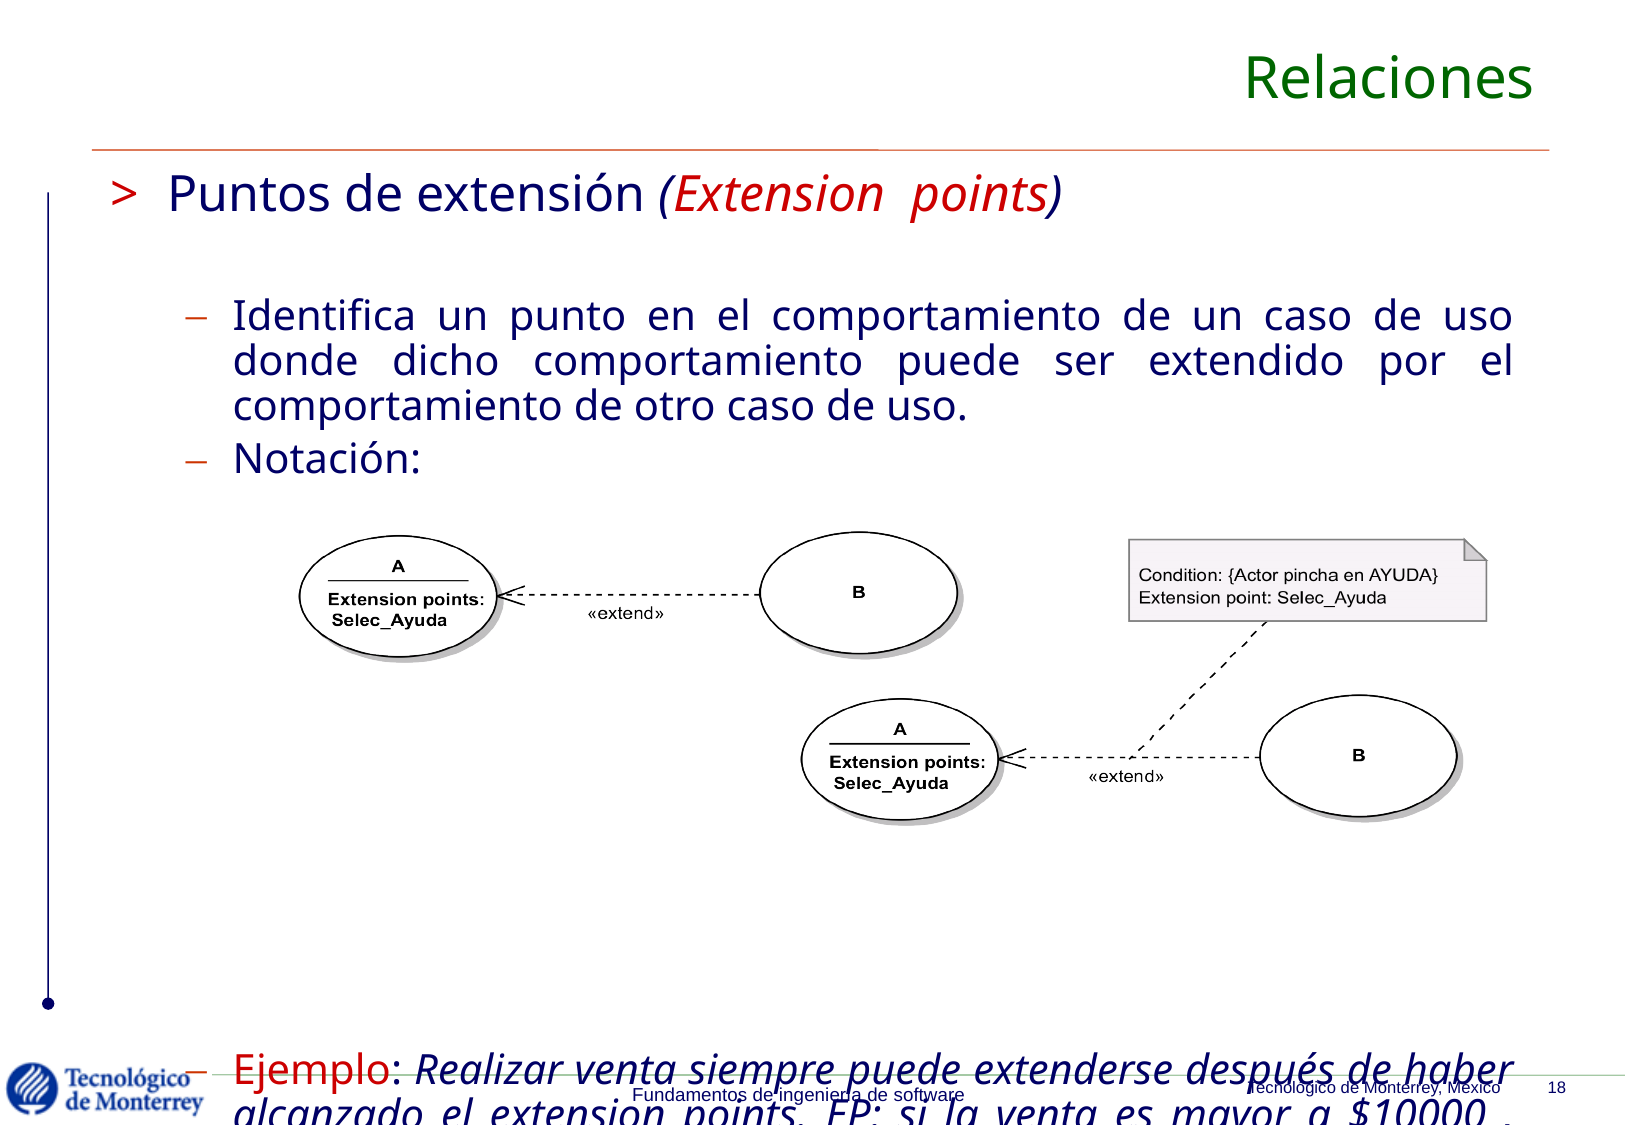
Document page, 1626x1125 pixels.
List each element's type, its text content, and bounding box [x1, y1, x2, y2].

title Relaciones [99, 12, 1550, 138]
picture [297, 530, 1489, 826]
picture [2, 1061, 212, 1124]
list Puntos de extensión (Extension points) Identifica un punto en el comportamiento de un caso de uso donde dicho comportamiento puede ser extendido por el comportamiento de otro caso de uso. Notación: Ejemplo: Realizar venta siempre puede extenderse después de haber alcanzado el extension points. EP: si la venta es mayor a $10000 , puede acumular puntos VIP. [95, 160, 1530, 1024]
